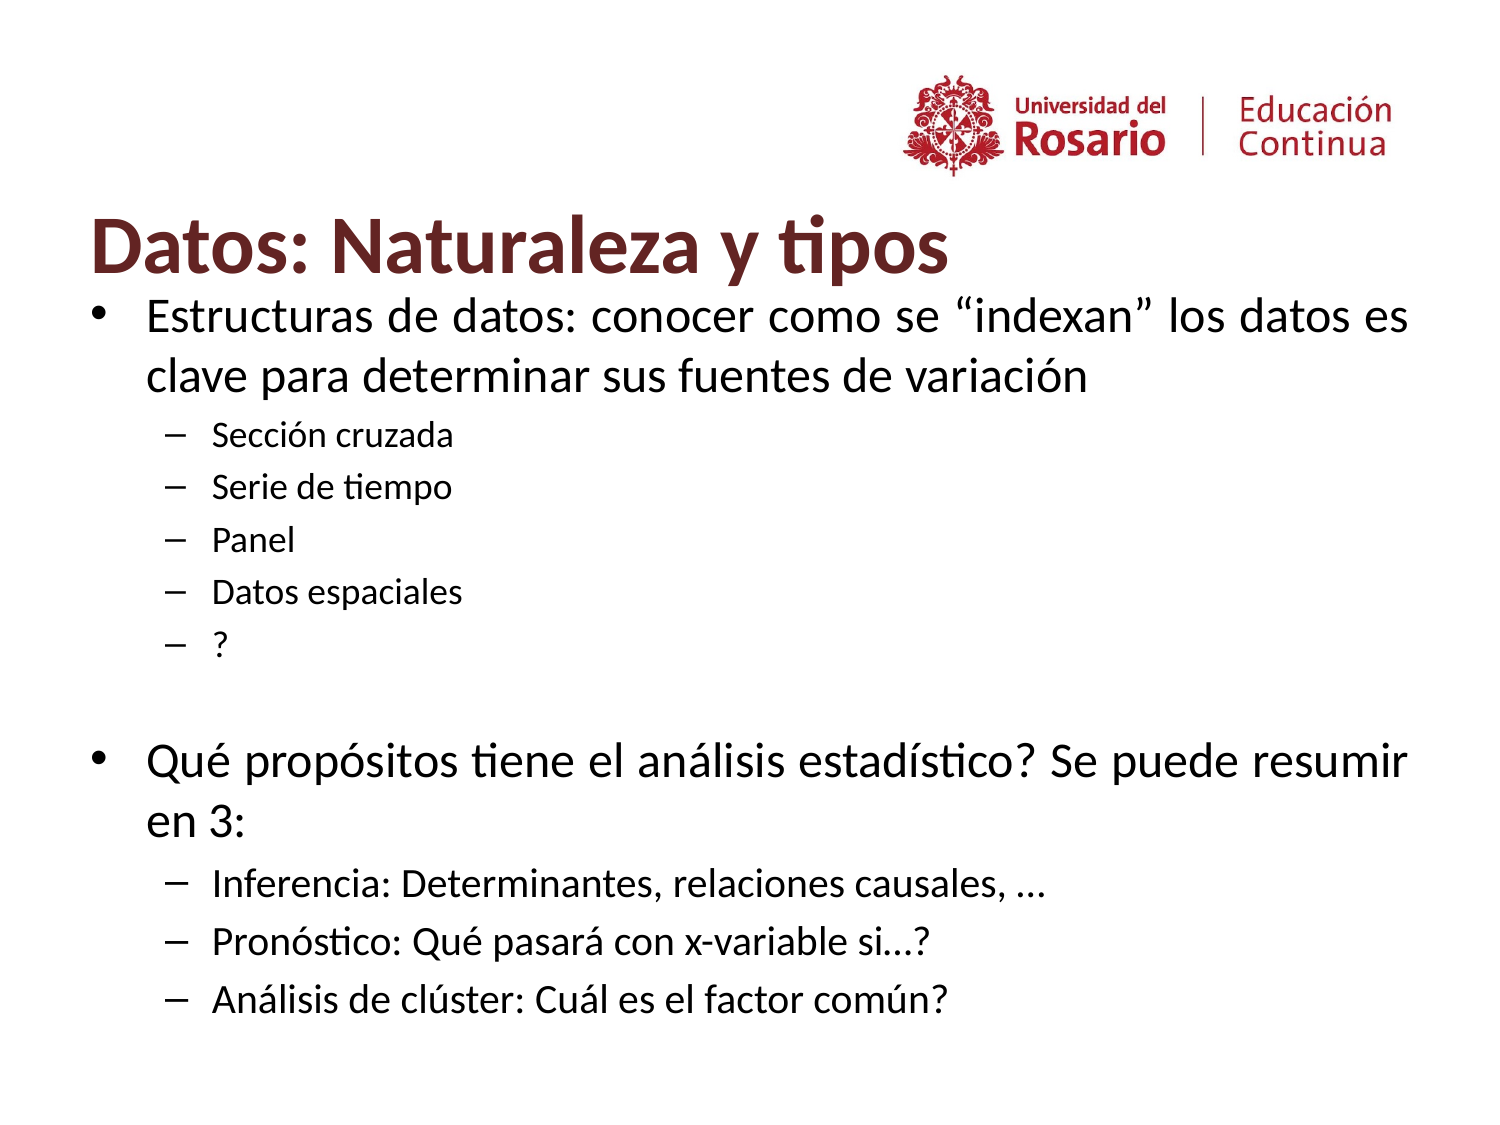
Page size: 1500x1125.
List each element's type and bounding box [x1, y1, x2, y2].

list [0, 0, 1499, 1124]
